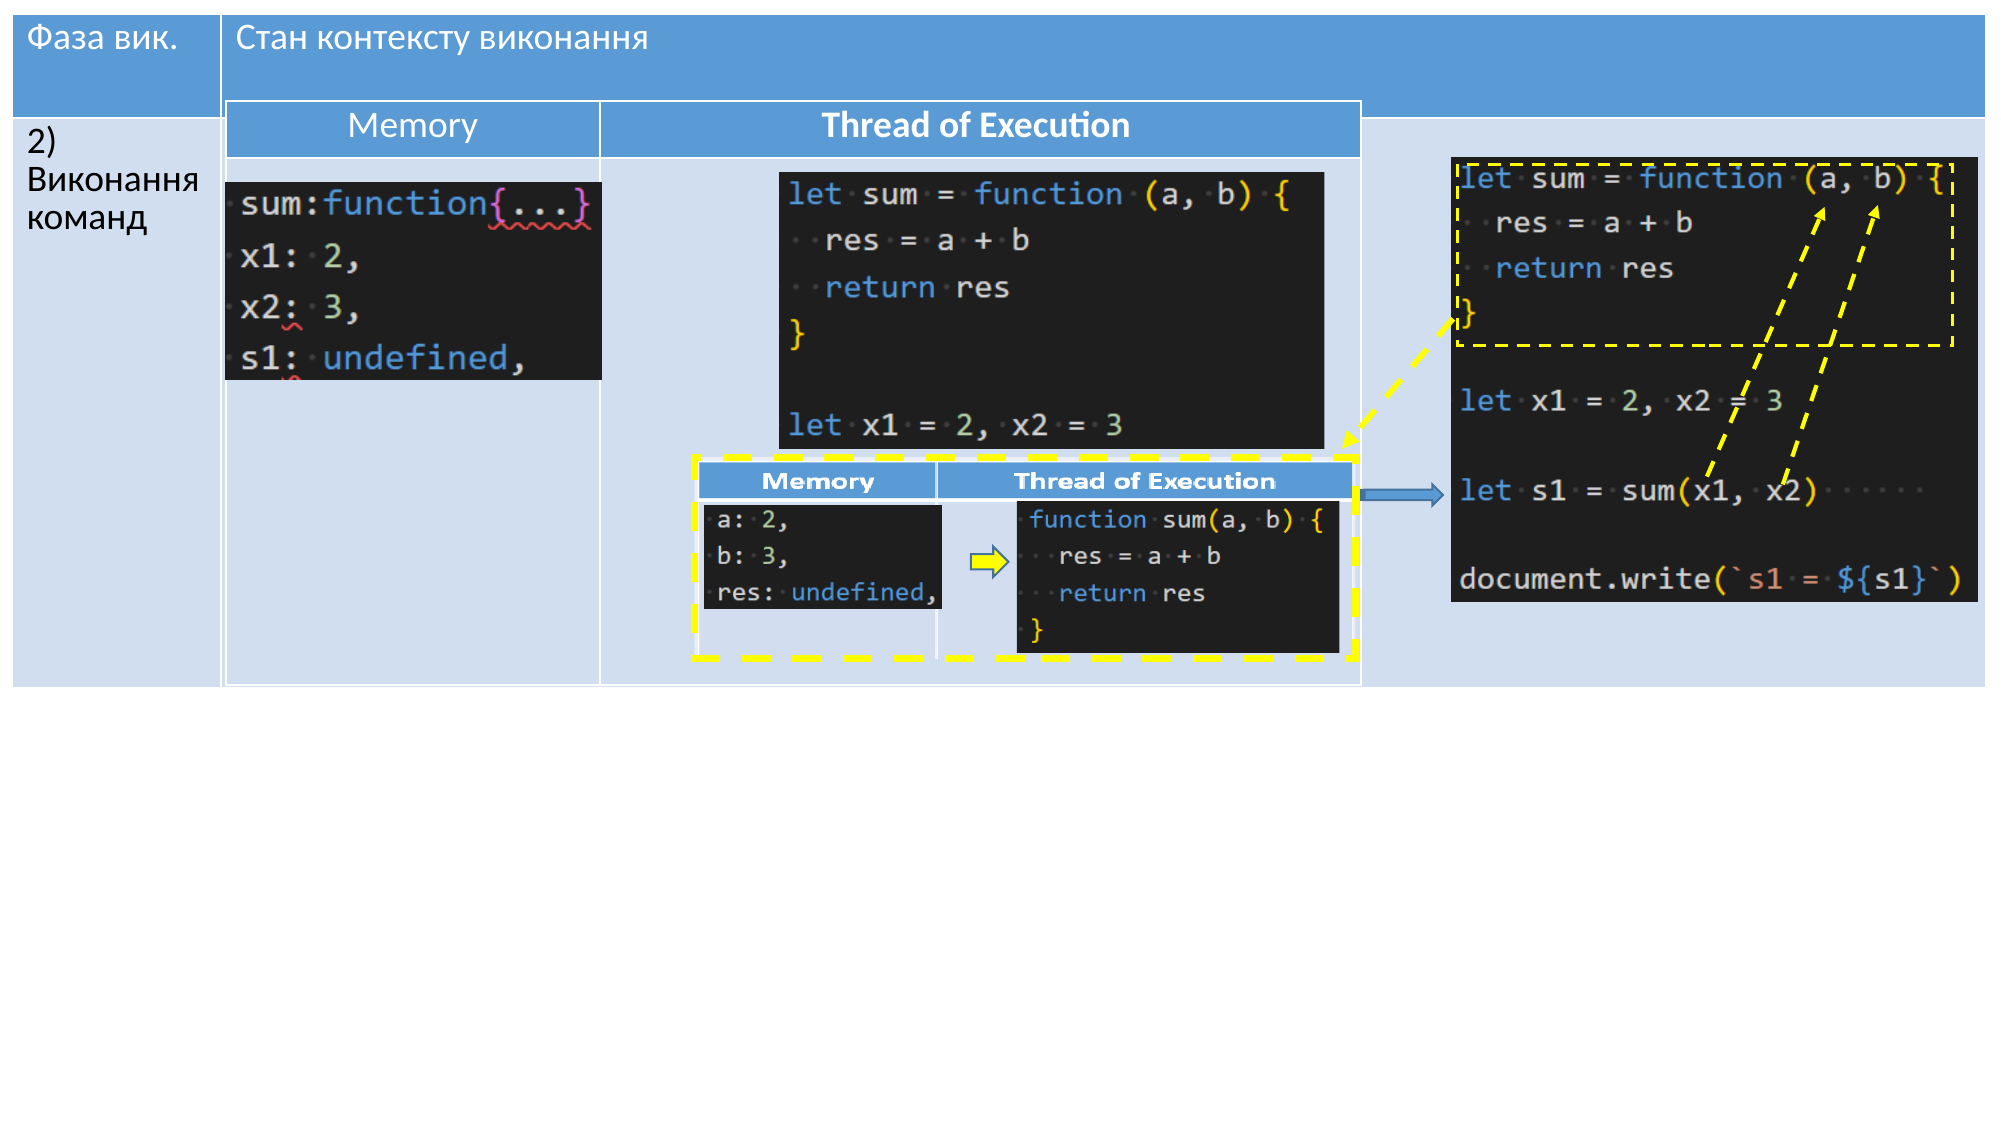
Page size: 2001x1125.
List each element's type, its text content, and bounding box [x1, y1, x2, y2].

table_cell [227, 380, 599, 684]
table_cell [227, 159, 599, 182]
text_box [1782, 205, 1878, 485]
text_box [1341, 318, 1454, 449]
table_cell [601, 159, 1360, 684]
table_header Memory [227, 102, 599, 157]
picture [779, 172, 1325, 449]
table_cell [222, 119, 1985, 687]
picture [694, 457, 1356, 659]
text_box [1360, 481, 1445, 509]
table_header Фаза вик. [13, 15, 220, 117]
picture [1451, 157, 1978, 602]
table_header Стан контексту виконання [222, 15, 1985, 117]
picture [225, 182, 602, 380]
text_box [1706, 206, 1782, 477]
table_cell 2) Виконання команд [13, 119, 220, 687]
table_header Thread of Execution [601, 102, 1360, 157]
